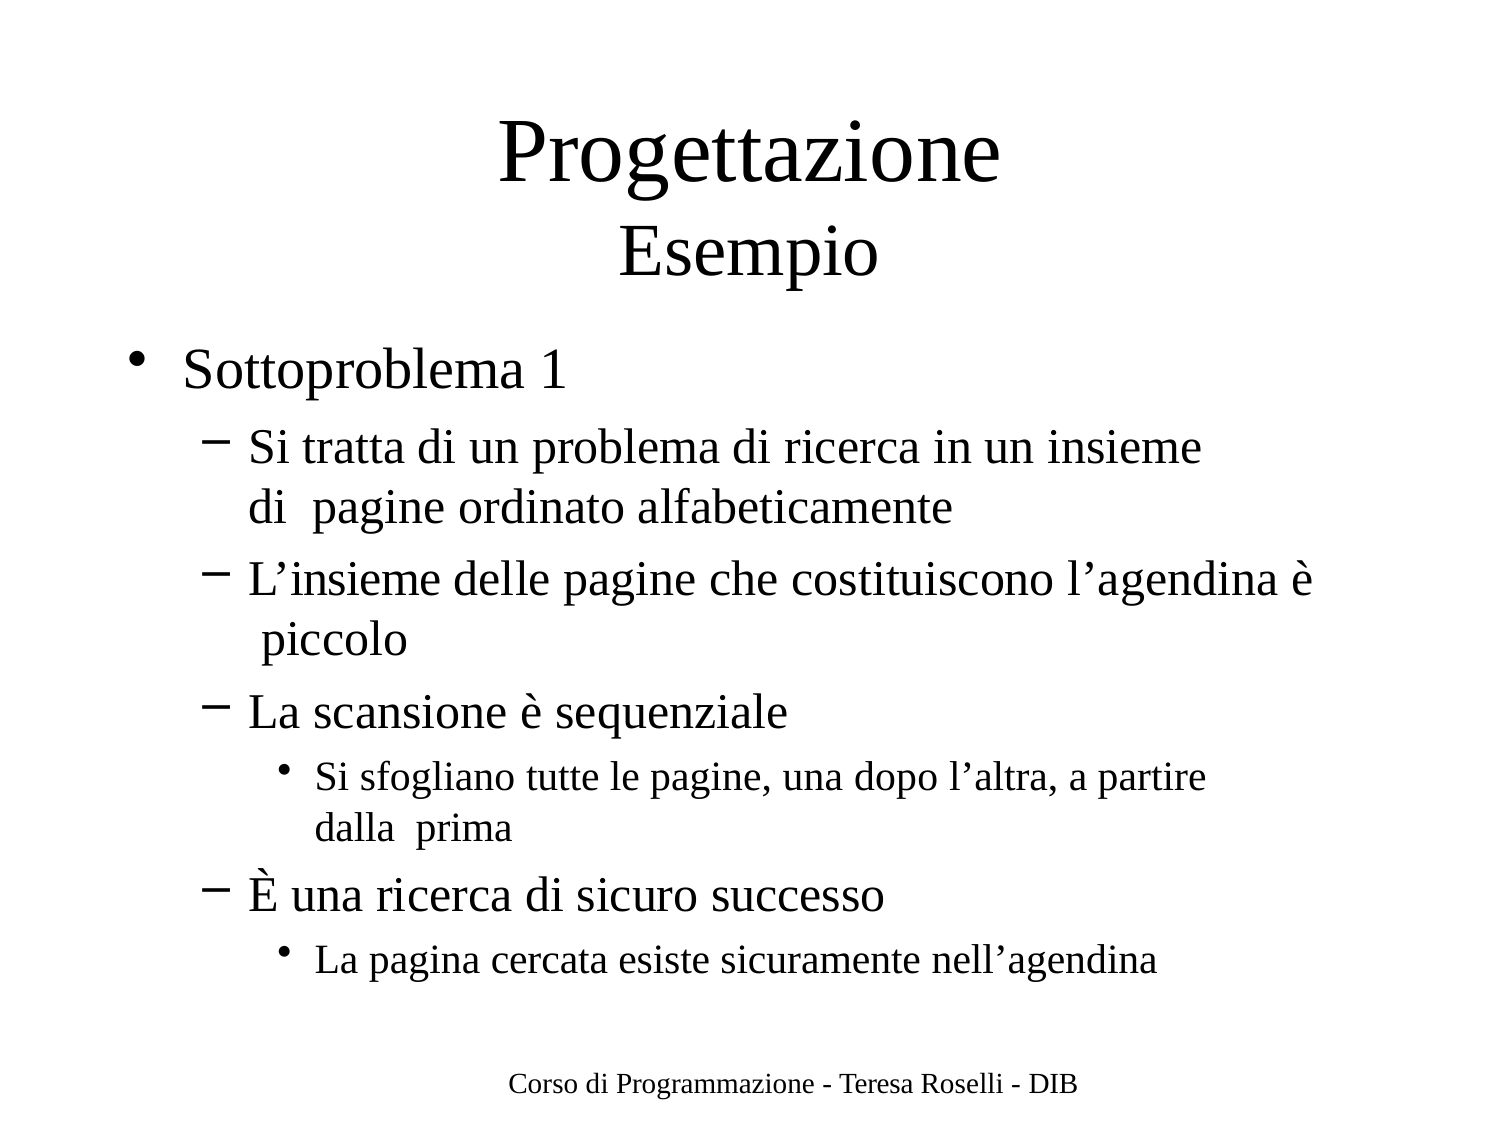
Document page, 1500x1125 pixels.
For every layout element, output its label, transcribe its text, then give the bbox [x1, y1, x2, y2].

text_box Esempio Sottoproblema 1 Si tratta di un problema di ricerca in un insieme di pagine ordinato alfabeticamente L’insieme delle pagine che costituiscono l’agendina è piccolo La scansione è sequenziale Si sfogliano tutte le pagine, una dopo l’altra, a partire dalla prima È una ricerca di sicuro successo La pagina cercata esiste sicuramente nell’agendina [125, 147, 1319, 982]
footer Corso di Programmazione - Teresa Roselli - DIB [506, 1065, 1081, 1125]
title Progettazione [495, 88, 1005, 147]
